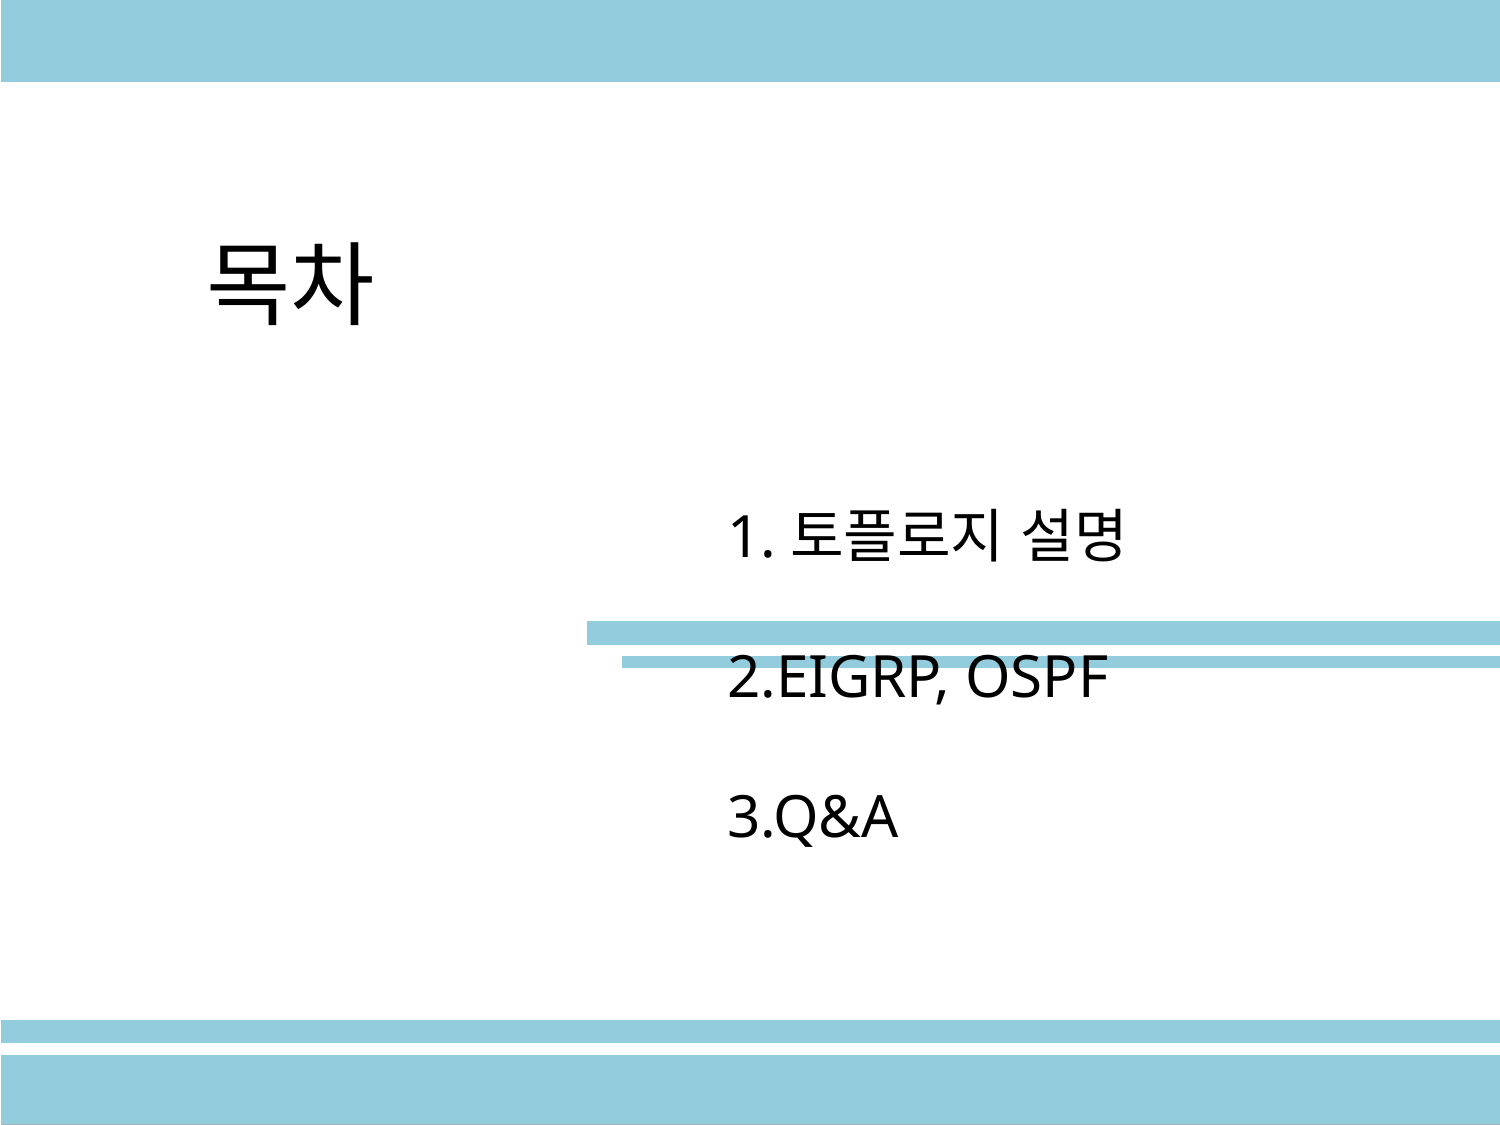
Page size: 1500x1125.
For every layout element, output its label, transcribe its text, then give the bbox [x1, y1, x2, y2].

text_box 목차 [191, 219, 391, 345]
text_box 1.토플로지 설명 2.EIGRP, OSPF 3.Q&A [712, 491, 1143, 857]
picture [0, 0, 1500, 1125]
